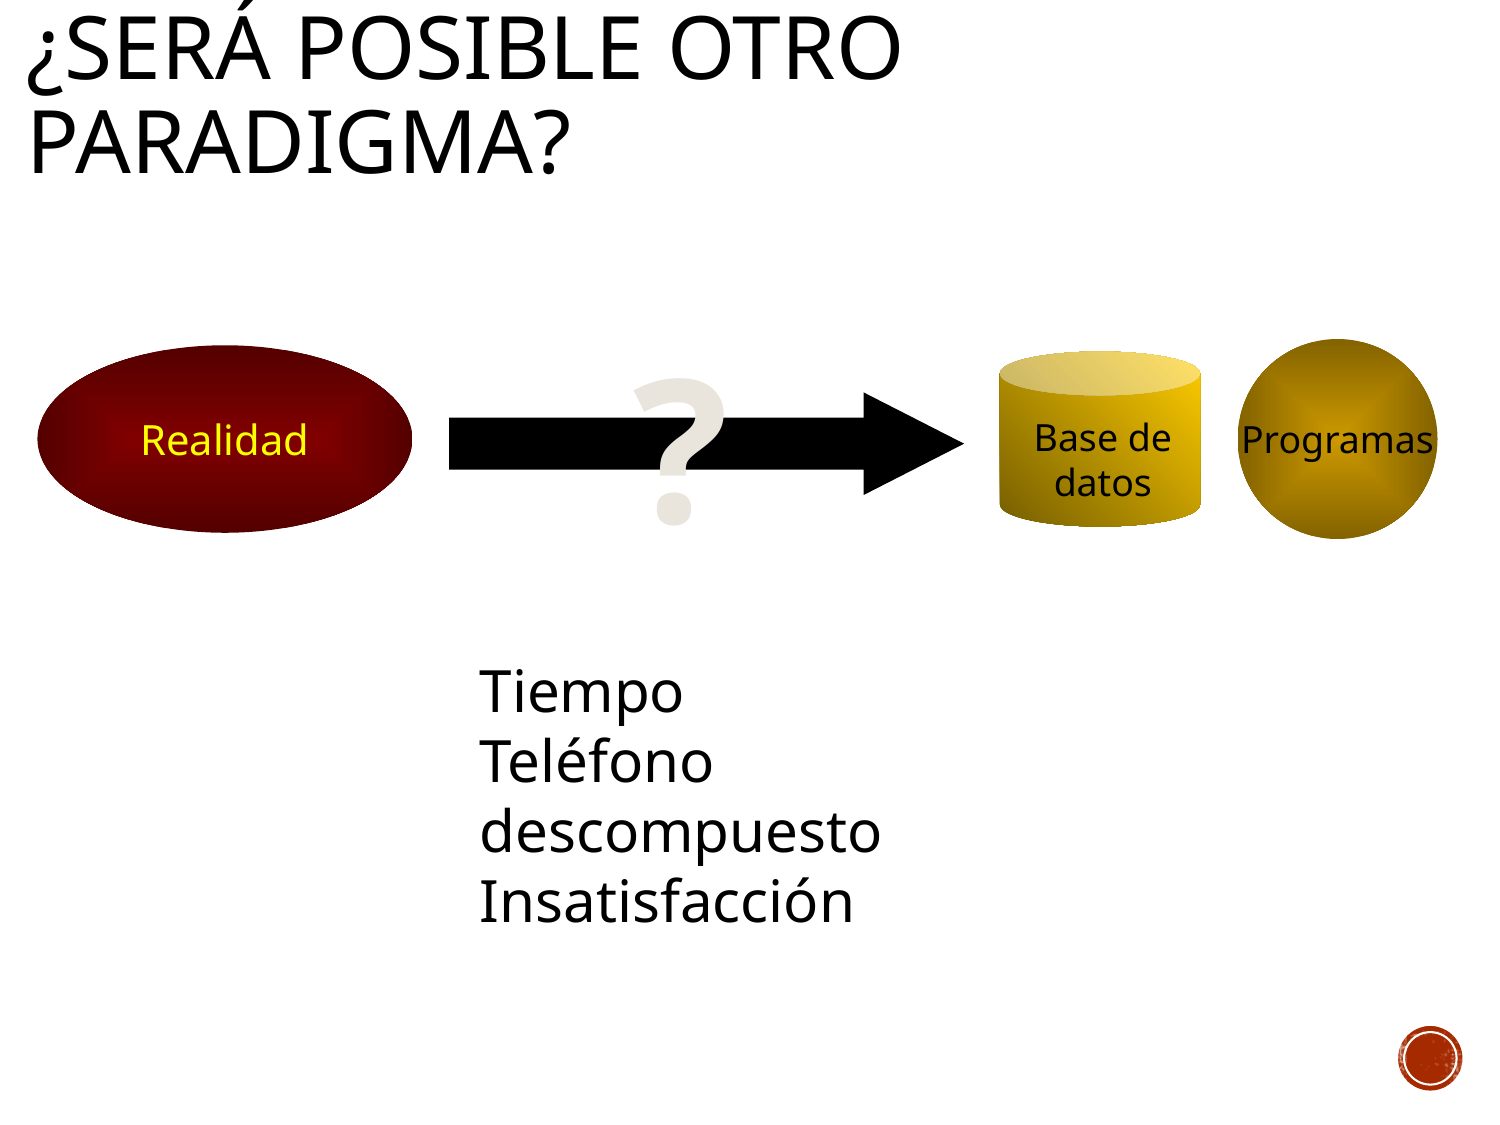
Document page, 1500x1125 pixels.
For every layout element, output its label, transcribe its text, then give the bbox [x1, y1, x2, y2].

text_box ? [449, 393, 963, 494]
text_box Base de datos [999, 351, 1201, 527]
text_box Realidad [37, 345, 413, 533]
title ¿Será posible otro paradigma? [11, 23, 1367, 174]
text_box Programas [1237, 339, 1438, 540]
text_box Tiempo Teléfono descompuesto Insatisfacción [389, 647, 1140, 942]
